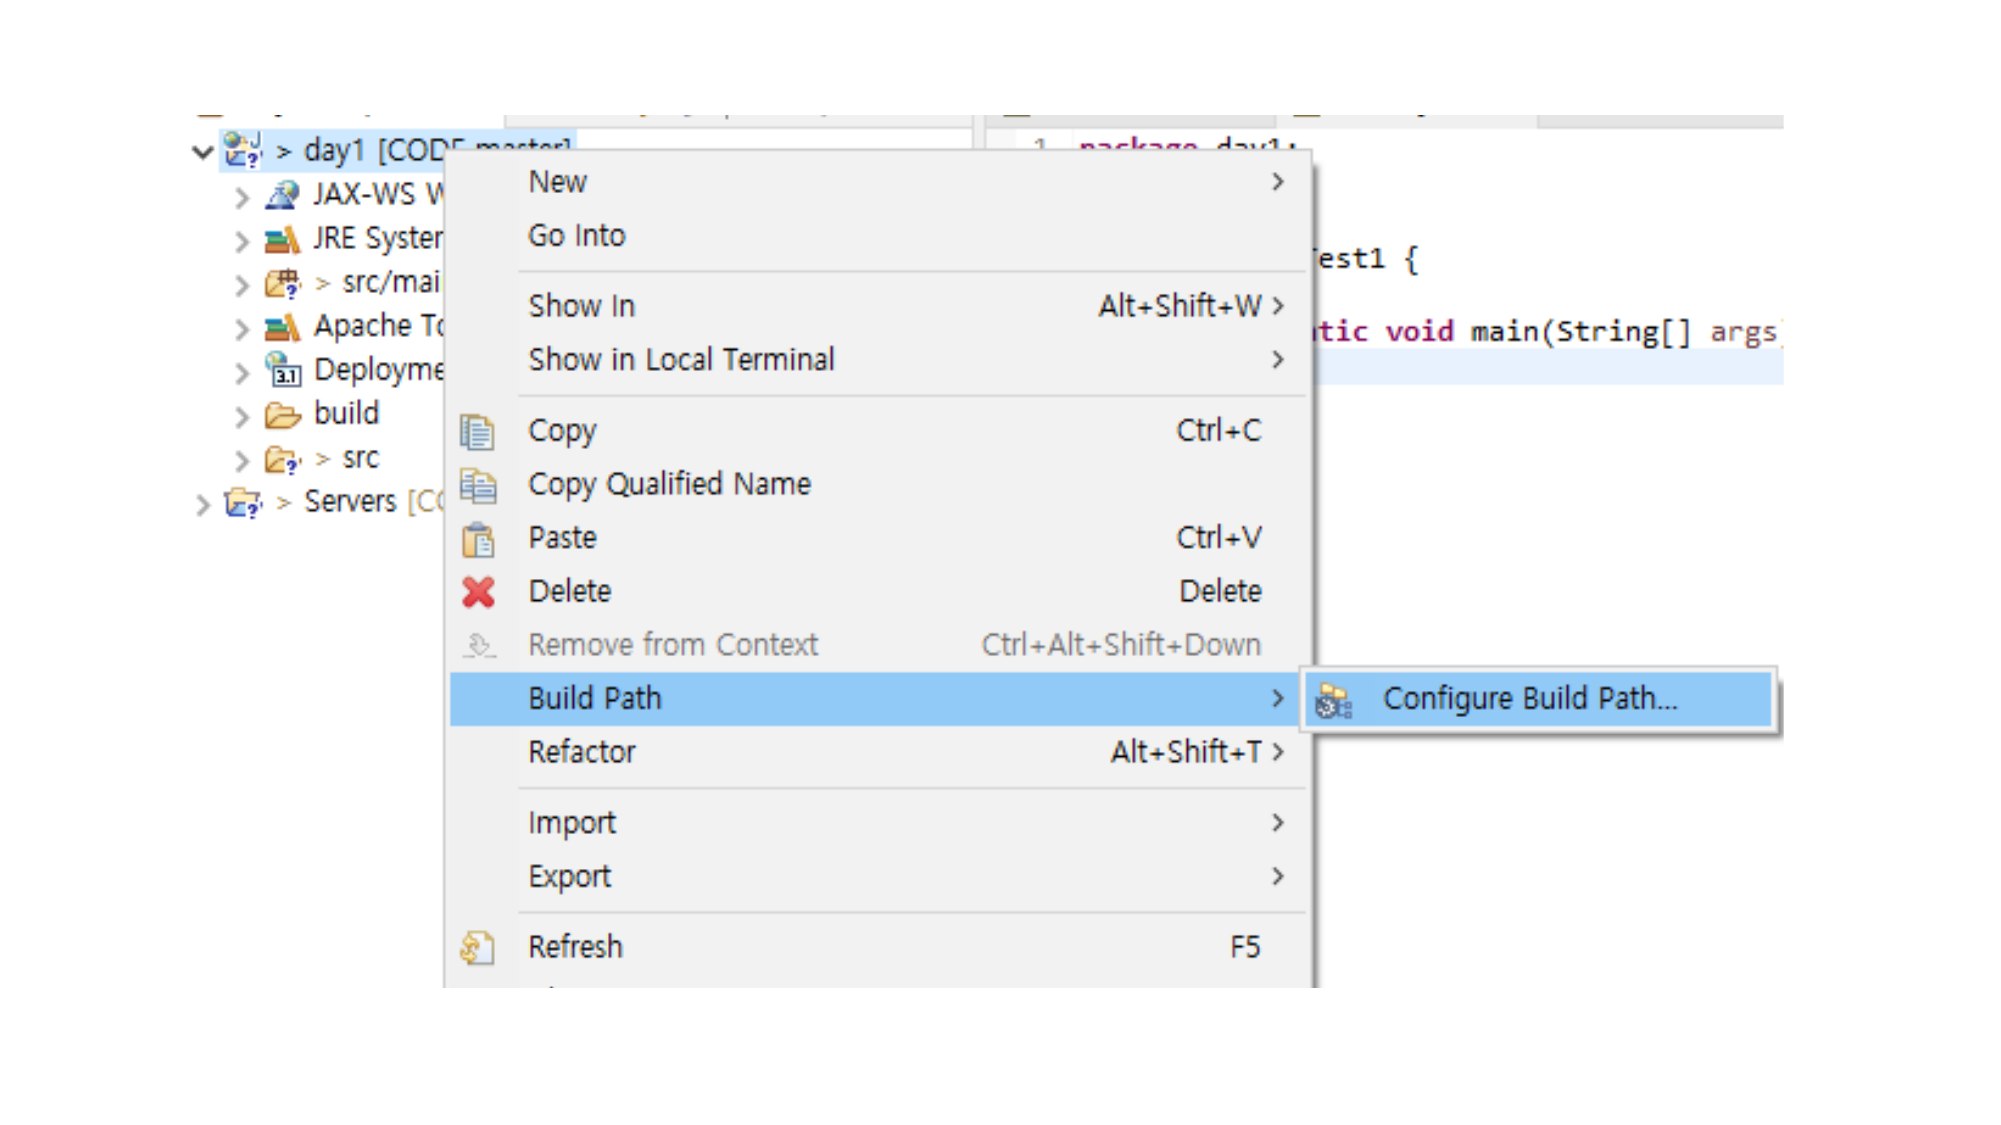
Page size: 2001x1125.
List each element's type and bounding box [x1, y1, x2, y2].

picture [183, 115, 1784, 988]
